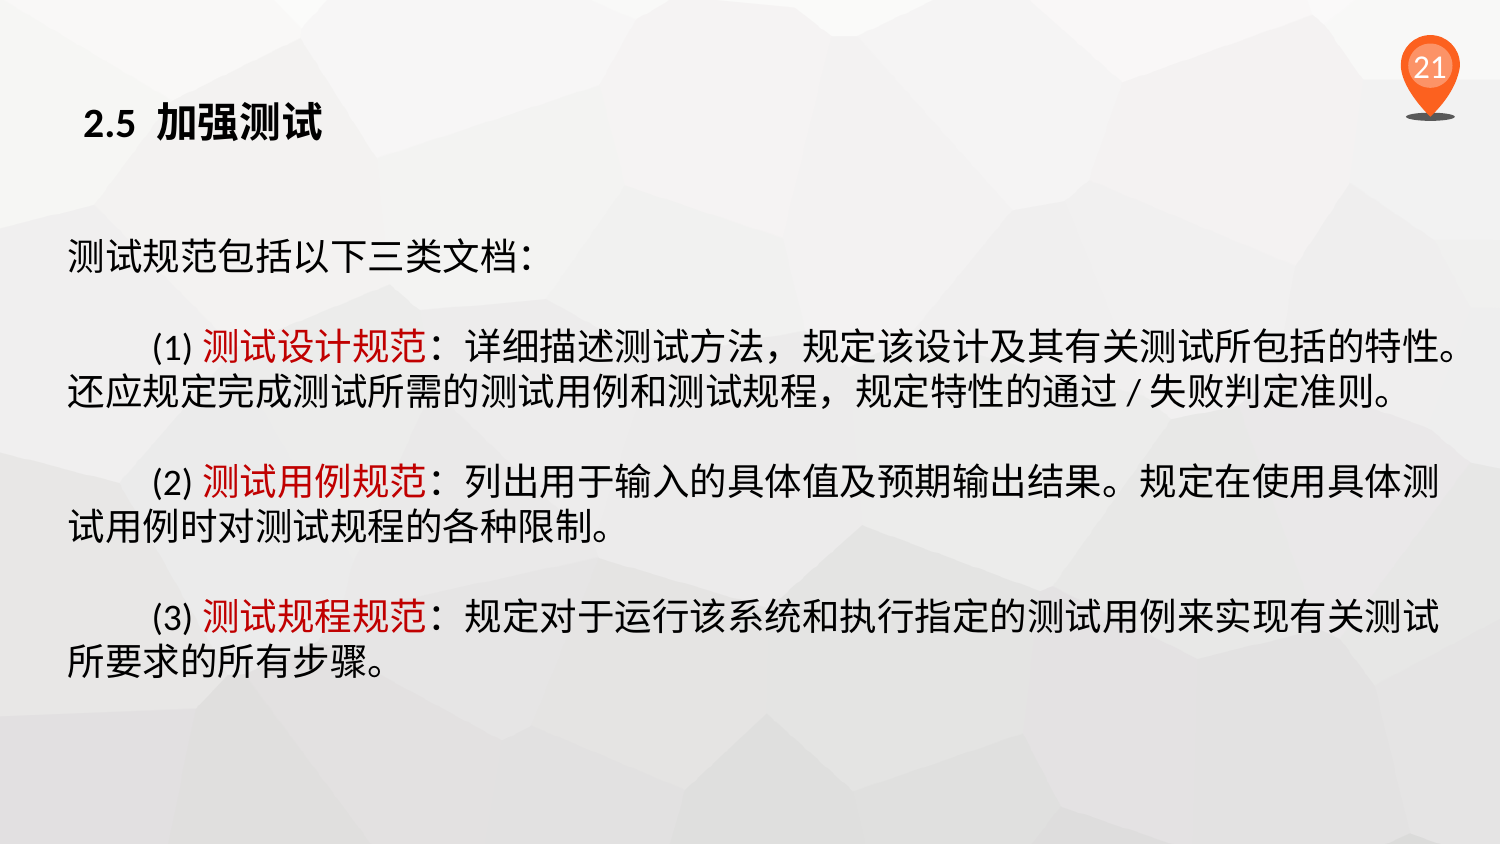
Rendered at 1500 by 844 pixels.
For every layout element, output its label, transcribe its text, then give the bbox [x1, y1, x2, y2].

text_box 2.5 加强测试 [68, 87, 790, 153]
picture [0, 0, 1500, 844]
slide_number 21 [1254, 42, 1500, 88]
text_box 测试规范包括以下三类文档： (1)测试设计规范：详细描述测试方法，规定该设计及其有关测试所包括的特性。还应规定完成测试所需的测试用例和测试规程，规定特性的通过/失败判定准则。 (2)测试用例规范：列出用于输入的具体值及预期输出结果。规定在使用具体测试用例时对测试规程的各种限制。 (3)测试规程规范：规定对于运行该系统和执行指定的测试用例来实现有关测试所要求的所有步骤。 [52, 225, 1485, 736]
